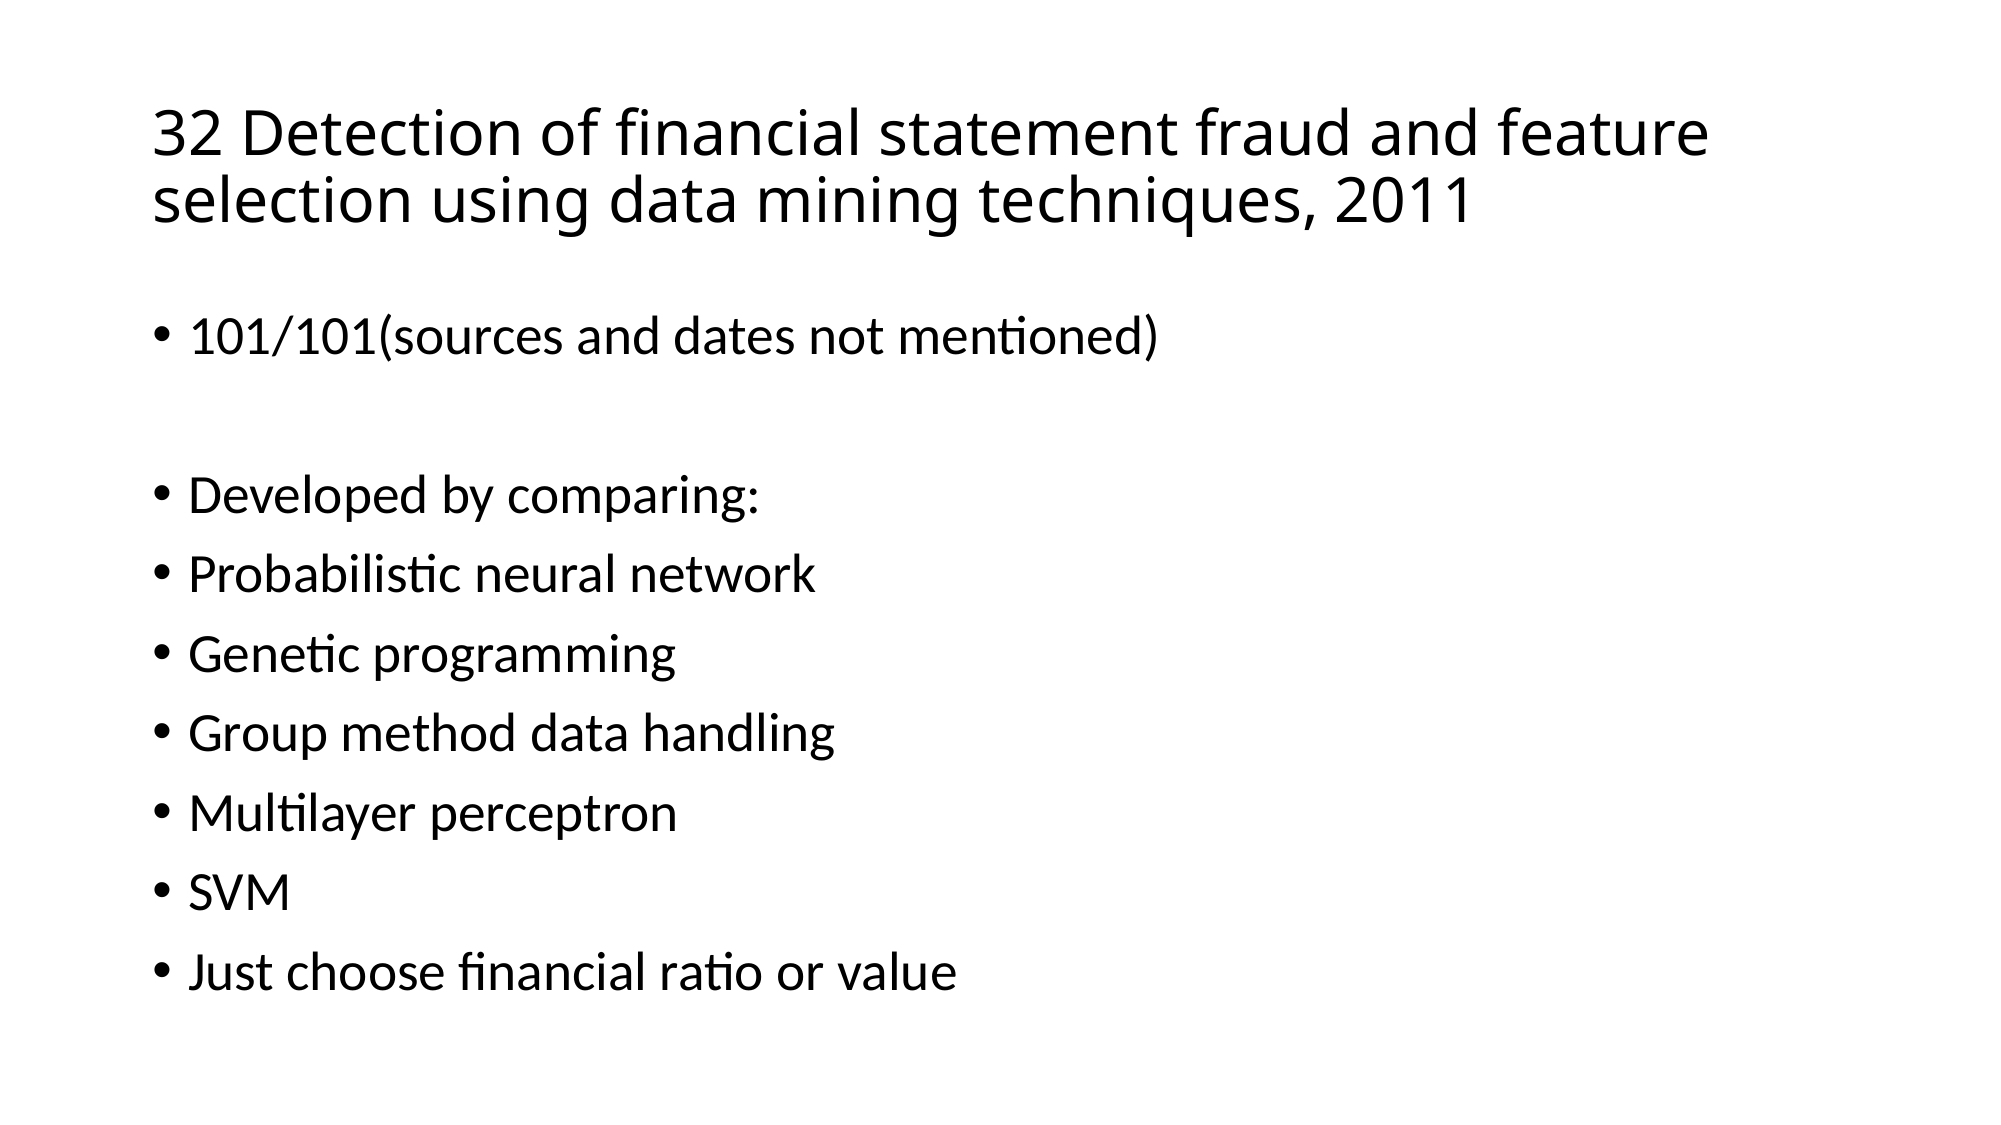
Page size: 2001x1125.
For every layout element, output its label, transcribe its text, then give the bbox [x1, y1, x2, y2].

title 32 Detection of financial statement fraud and feature selection using data mining techniques, 2011 [137, 59, 1863, 278]
list 101/101(sources and dates not mentioned) Developed by comparing: Probabilistic neural network Genetic programming Group method data handling Multilayer perceptron SVM Just choose financial ratio or value [137, 299, 1863, 1014]
